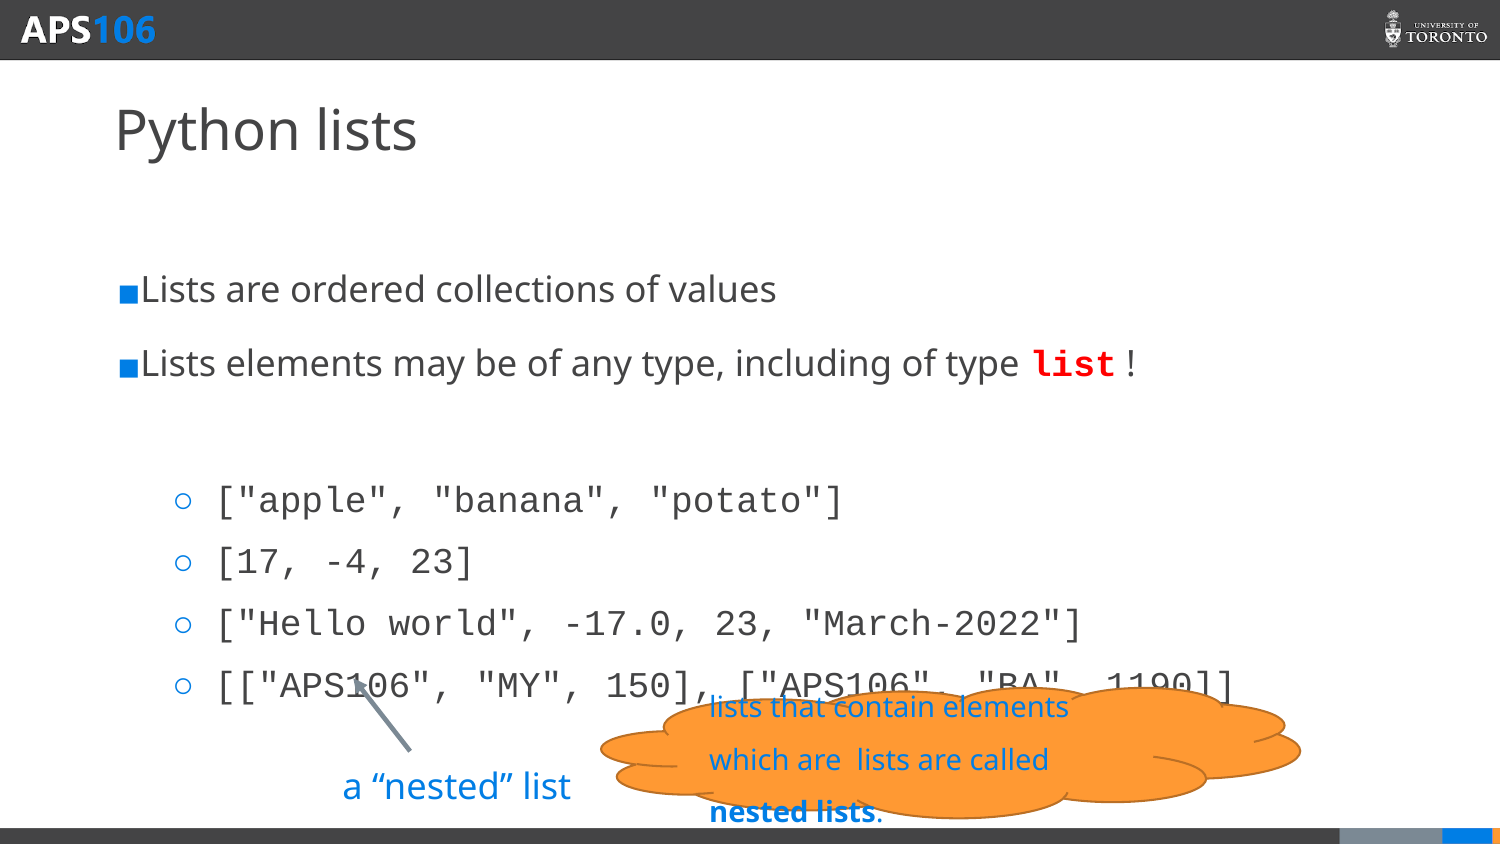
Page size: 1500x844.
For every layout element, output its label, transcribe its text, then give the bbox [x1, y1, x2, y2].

list Lists are ordered collections of values Lists elements may be of any type, including of type list ! ["apple", "banana", "potato"] [17, -4, 23] ["Hello world", -17.0, 23, "March-2022"] [["APS106", "MY", 150], ["APS106", "BA", 1190]] a “nested” list [103, 233, 1469, 820]
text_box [353, 678, 411, 752]
picture [0, 0, 1500, 844]
title Python lists [103, 89, 1397, 171]
text_box lists that contain elements which are lists are called nested lists. [601, 687, 1301, 819]
